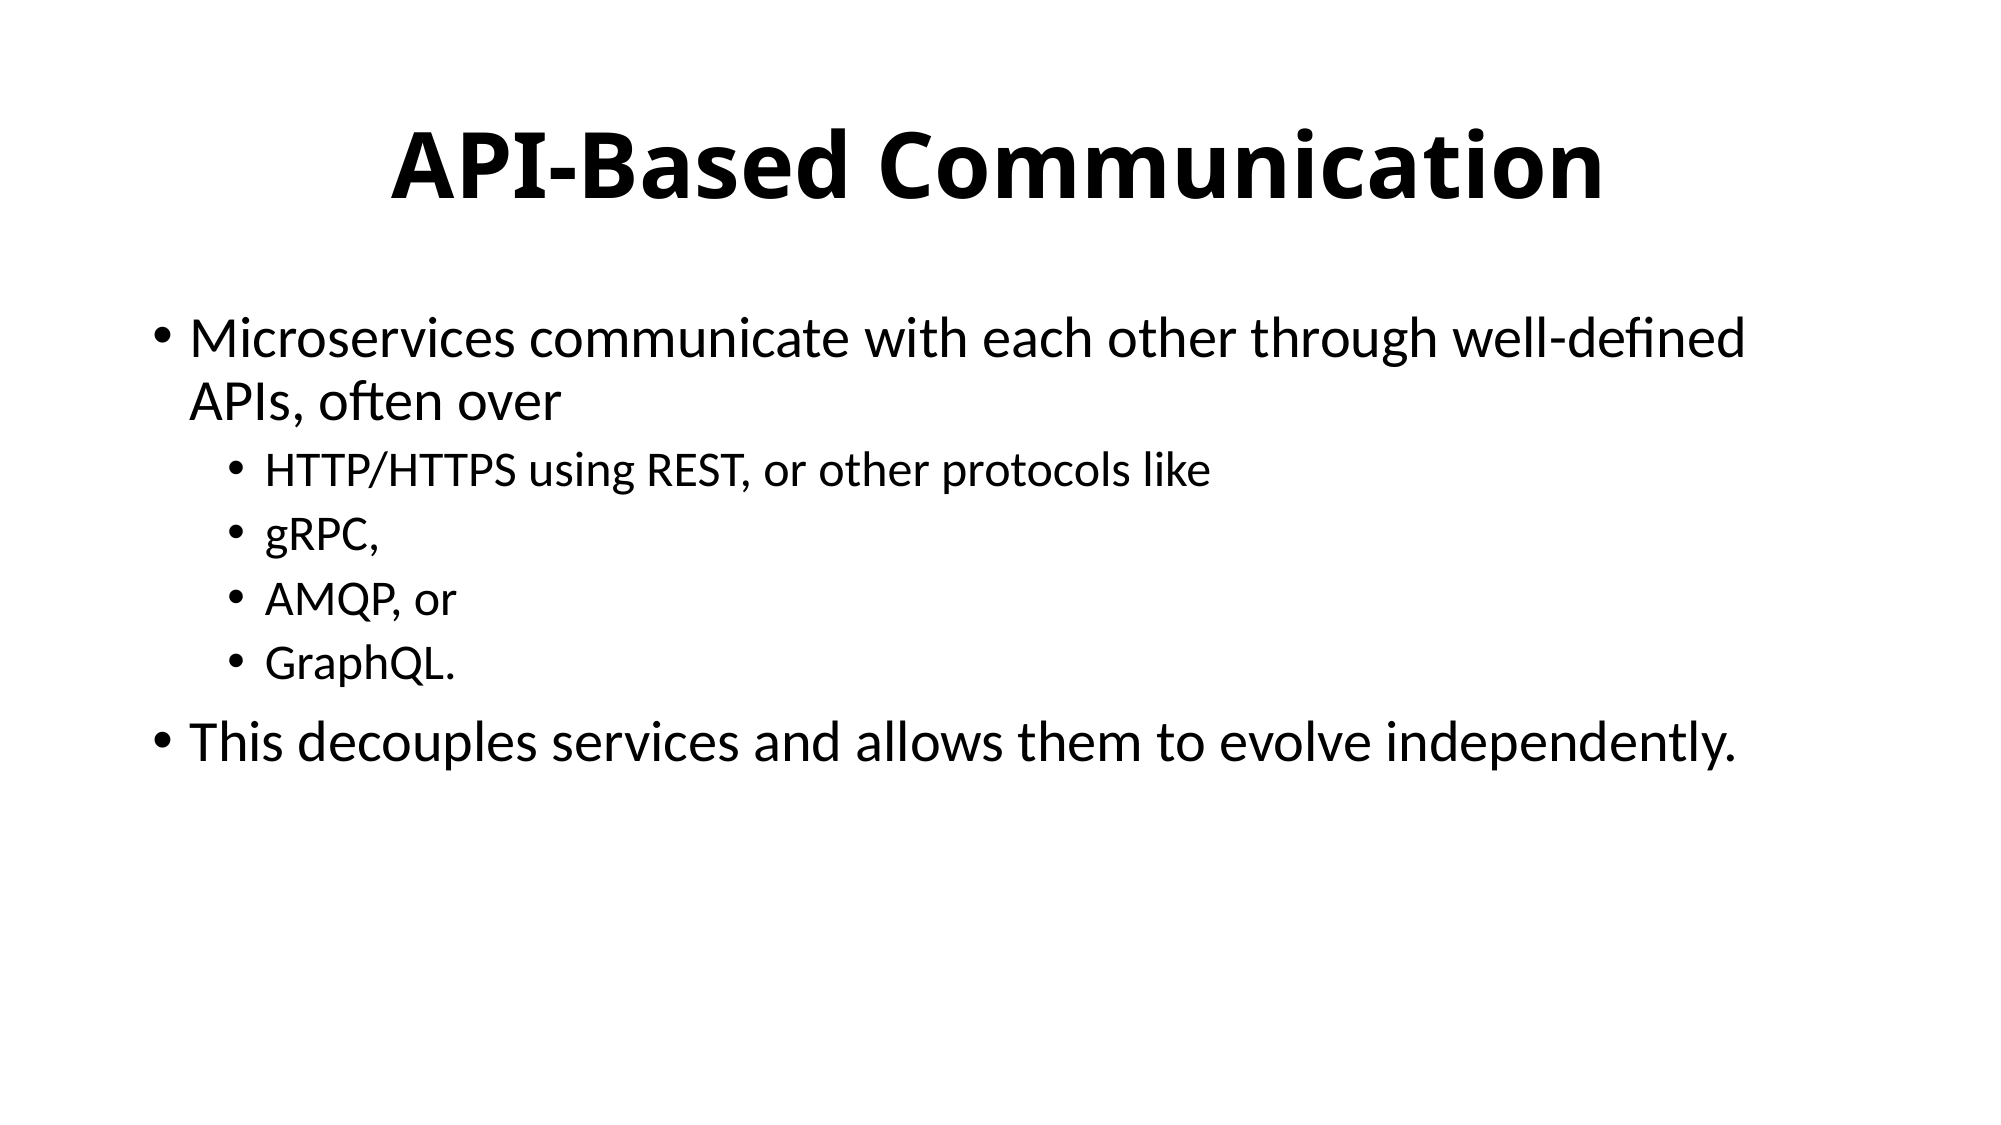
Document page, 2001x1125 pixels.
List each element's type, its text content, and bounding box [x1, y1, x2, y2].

title API-Based Communication [137, 59, 1863, 278]
list Microservices communicate with each other through well-defined APIs, often over HTTP/HTTPS using REST, or other protocols like gRPC, AMQP, or GraphQL. This decouples services and allows them to evolve independently. [137, 299, 1863, 1014]
